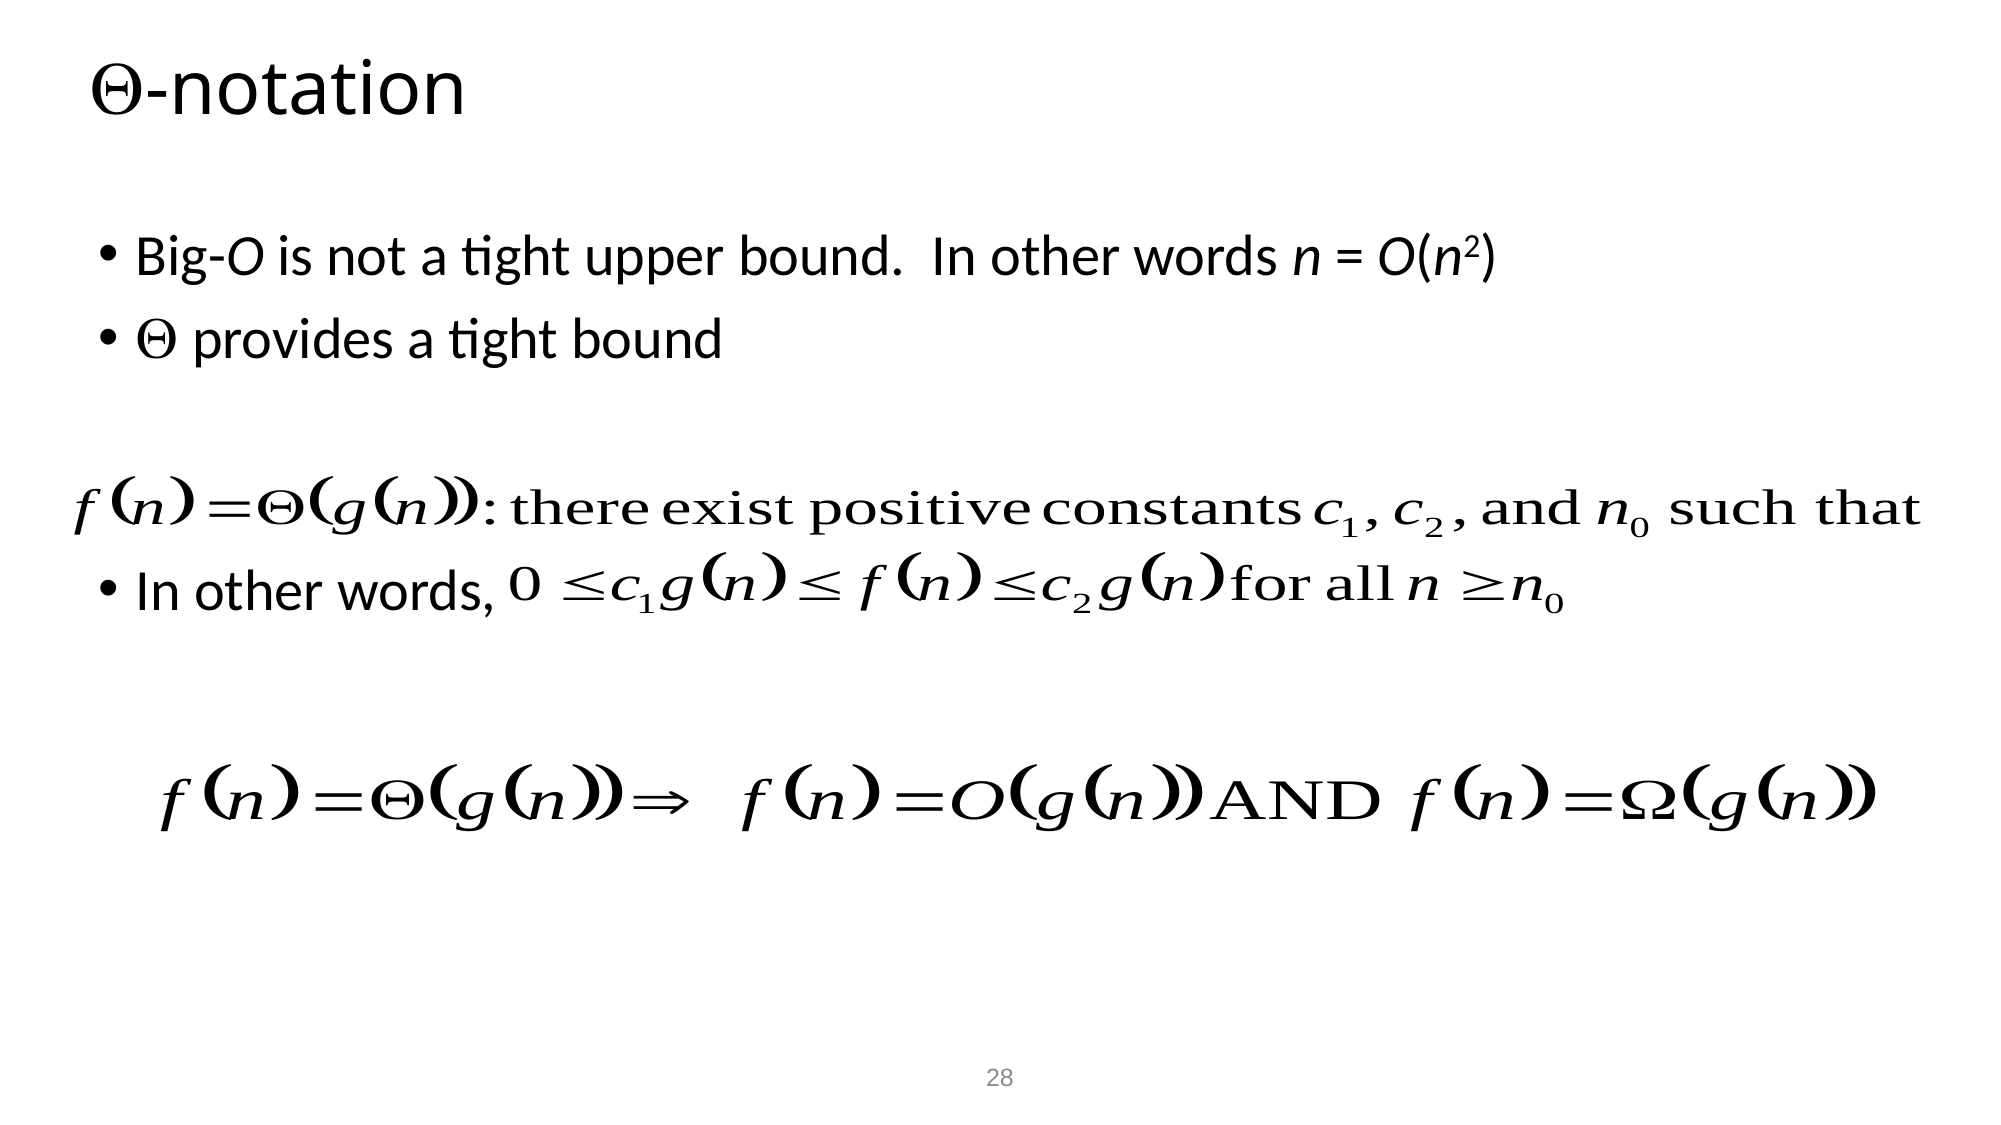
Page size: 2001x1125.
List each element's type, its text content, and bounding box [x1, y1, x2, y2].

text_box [133, 762, 1884, 844]
slide_number 28 [683, 1055, 1317, 1103]
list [49, 474, 1934, 625]
list Big-O is not a tight upper bound. In other words n = O(n2)  provides a tight bound In other words, [83, 217, 1917, 474]
list Big-O is not a tight upper bound. In other words n = O(n2)  provides a tight bound In other words, [83, 625, 1917, 1055]
title -notation [74, 16, 1875, 166]
